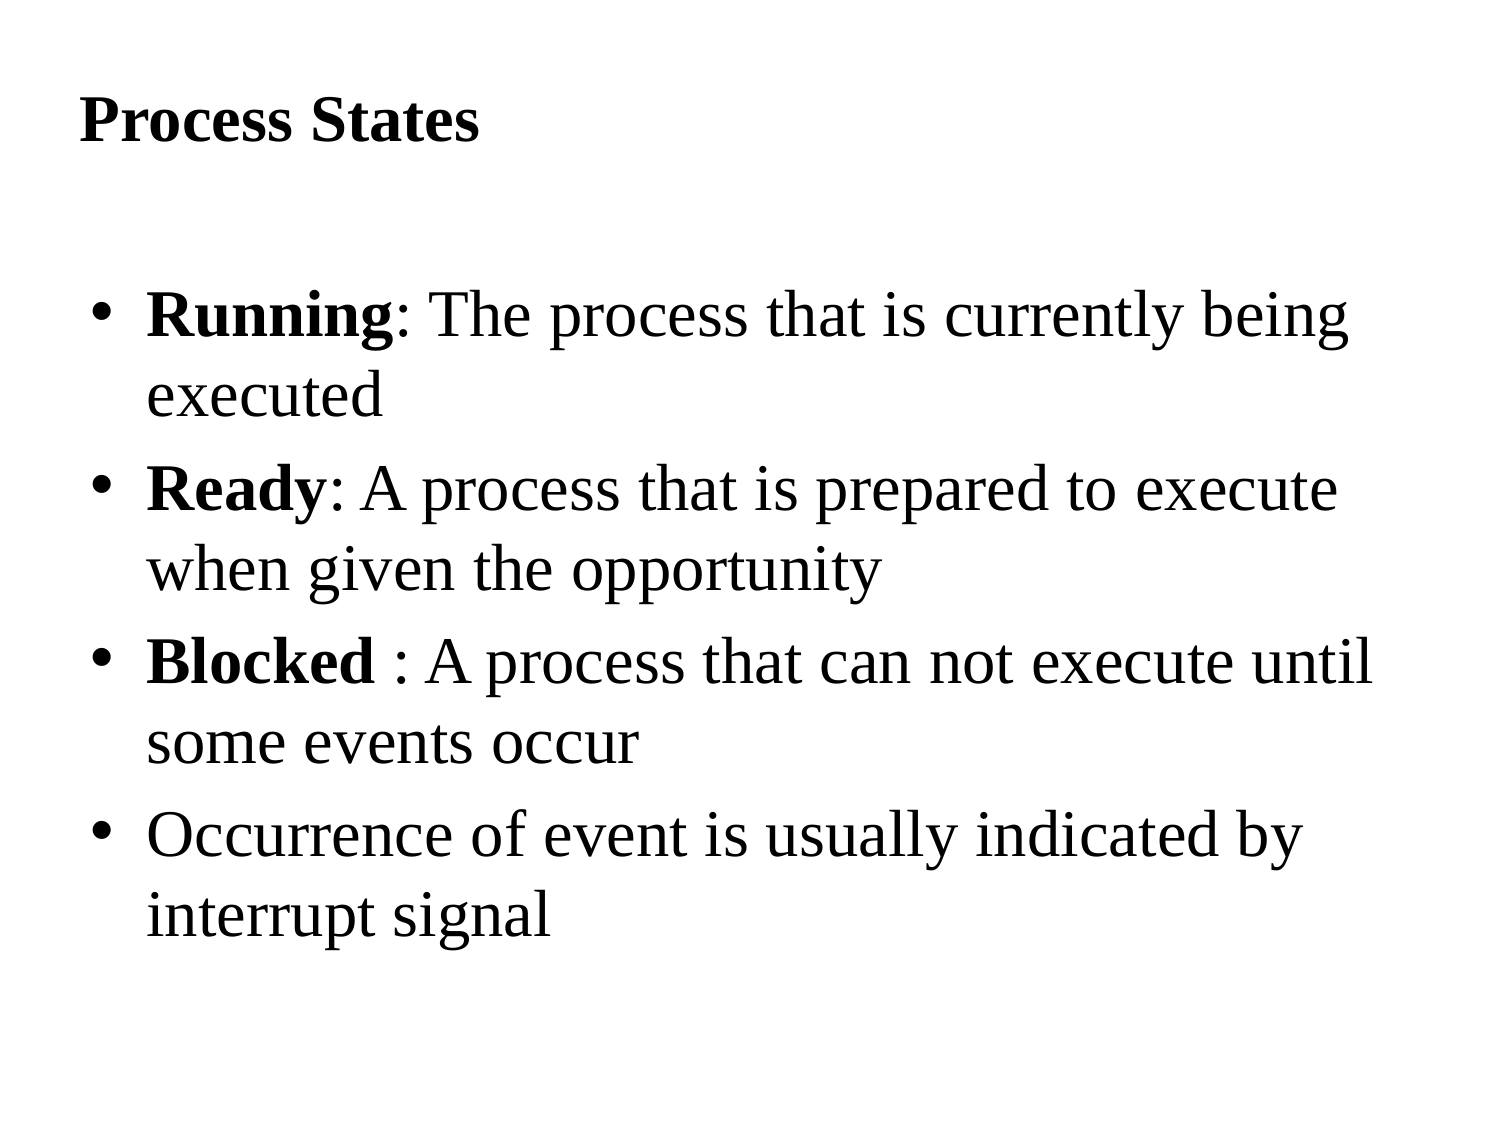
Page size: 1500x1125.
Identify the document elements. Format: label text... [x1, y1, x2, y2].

title Process States [64, 45, 1069, 185]
list Running: The process that is currently being executed Ready: A process that is prepared to execute when given the opportunity Blocked : A process that can not execute until some events occur Occurrence of event is usually indicated by interrupt signal [75, 262, 1425, 1005]
